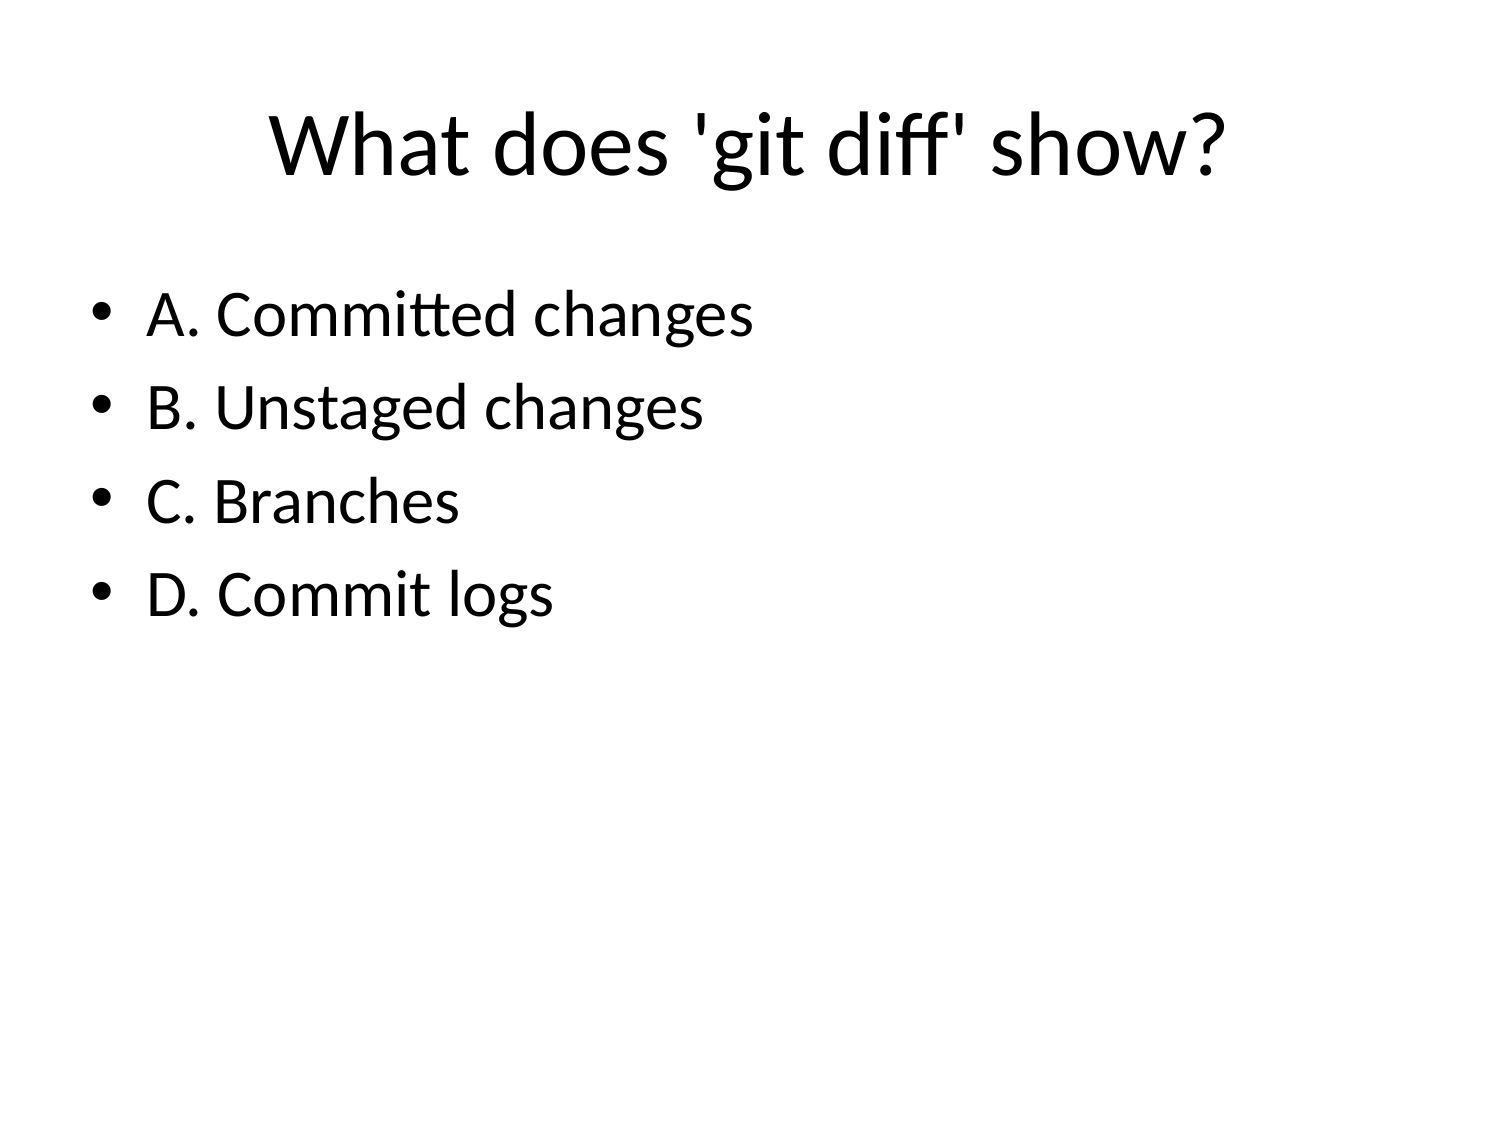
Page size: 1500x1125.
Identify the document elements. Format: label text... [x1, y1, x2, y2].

title What does 'git diff' show? [75, 45, 1425, 233]
list A. Committed changes B. Unstaged changes C. Branches D. Commit logs [75, 262, 1425, 1005]
